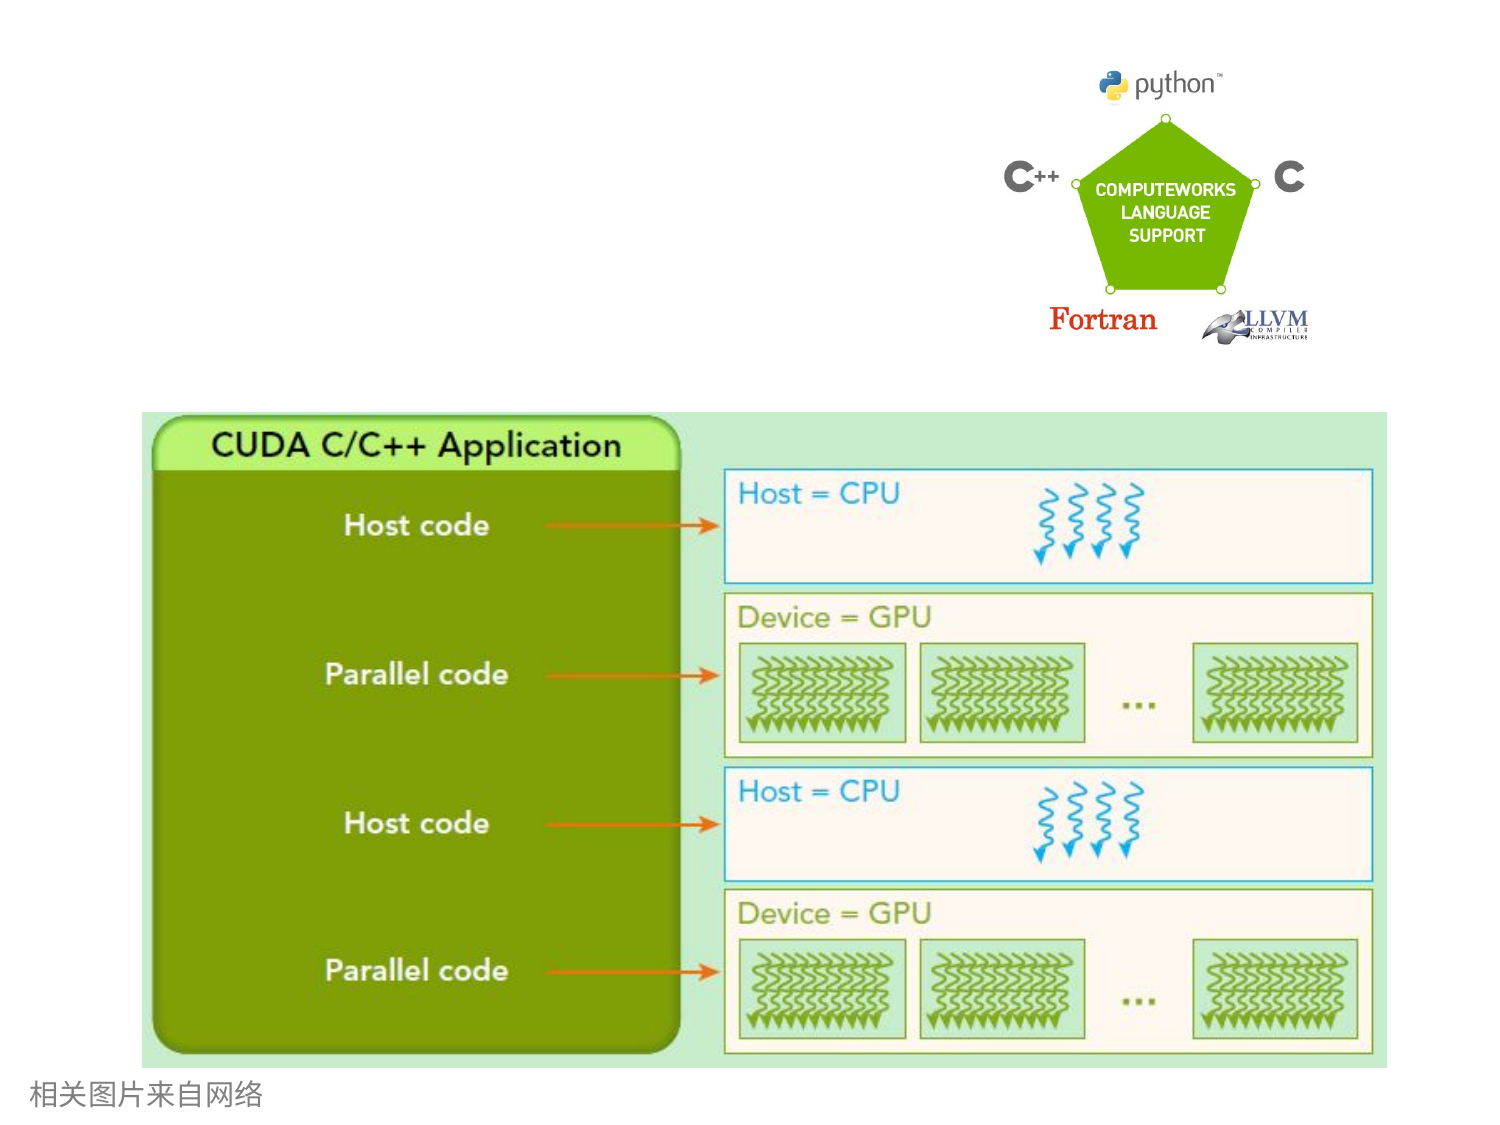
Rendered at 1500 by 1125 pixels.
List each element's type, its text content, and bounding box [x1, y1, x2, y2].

picture [830, 13, 1500, 379]
picture [142, 412, 1387, 1068]
text_box 相关图片来自网络 [15, 1069, 279, 1119]
